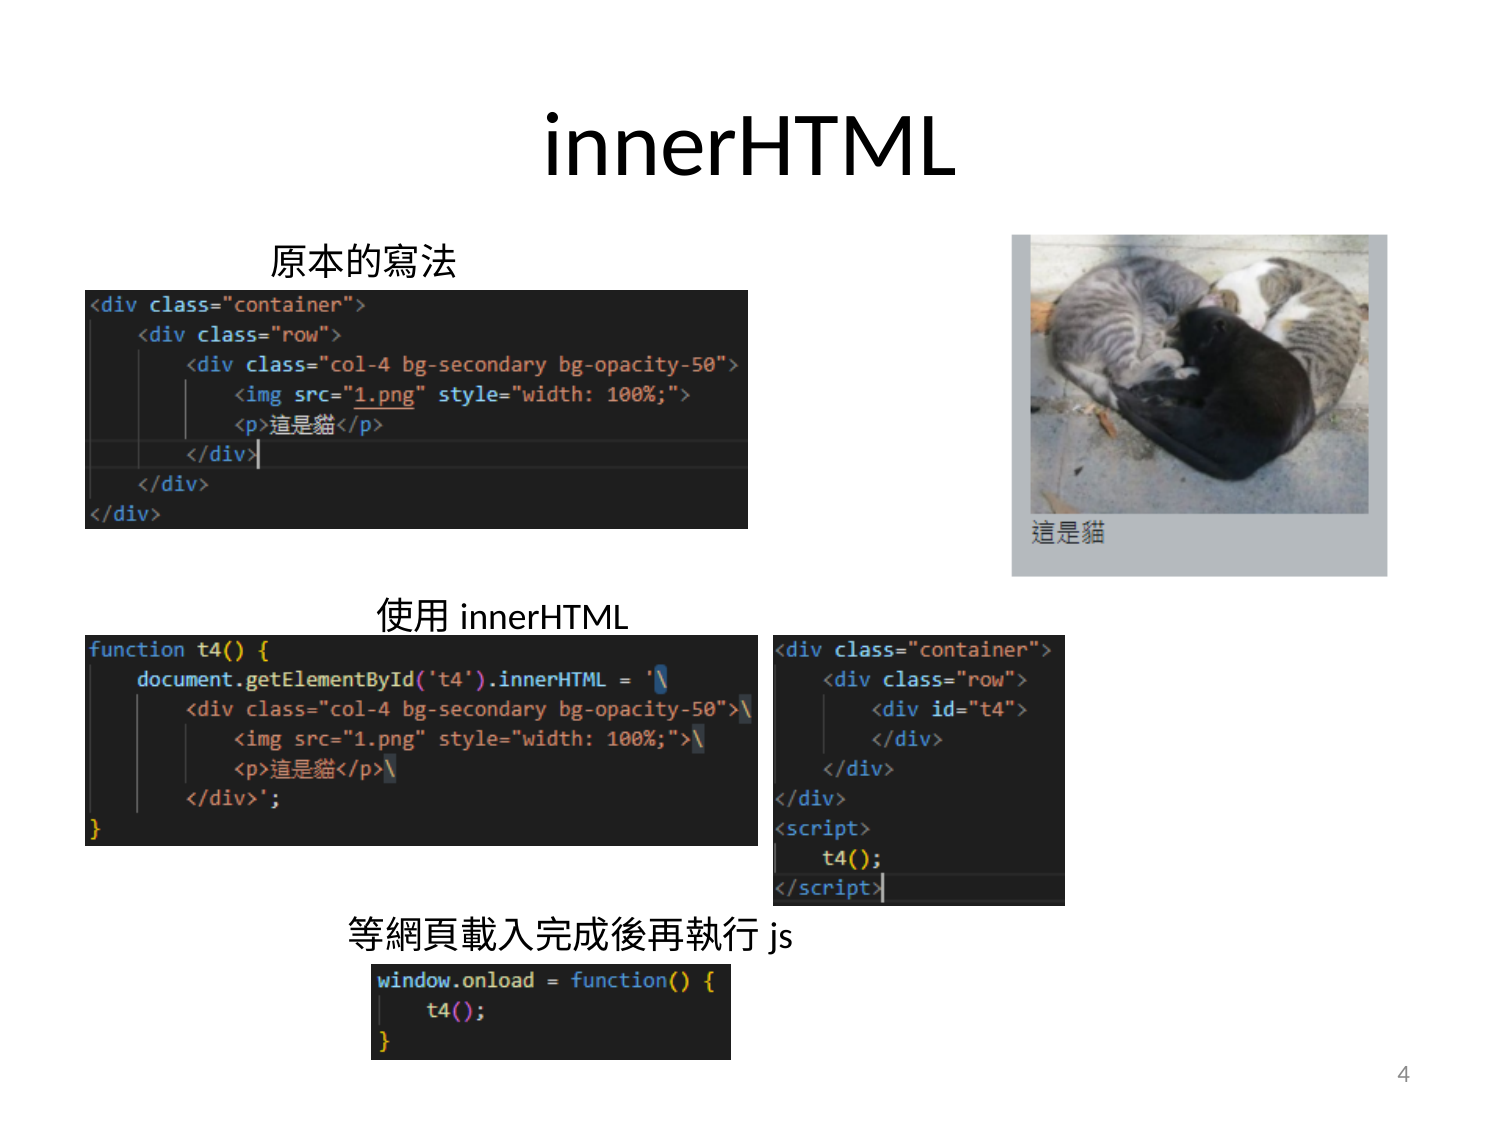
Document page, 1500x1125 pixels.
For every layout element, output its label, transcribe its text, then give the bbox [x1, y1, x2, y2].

picture [371, 963, 732, 1060]
picture [85, 290, 749, 529]
picture [997, 224, 1408, 591]
picture [773, 634, 1065, 906]
title innerHTML [75, 45, 1425, 233]
slide_number 4 [1074, 1042, 1425, 1103]
text_box 使用innerHTML [361, 584, 644, 633]
picture [85, 634, 758, 847]
text_box 等網頁載入完成後再執行js [333, 903, 821, 964]
text_box 原本的寫法 [255, 230, 473, 289]
